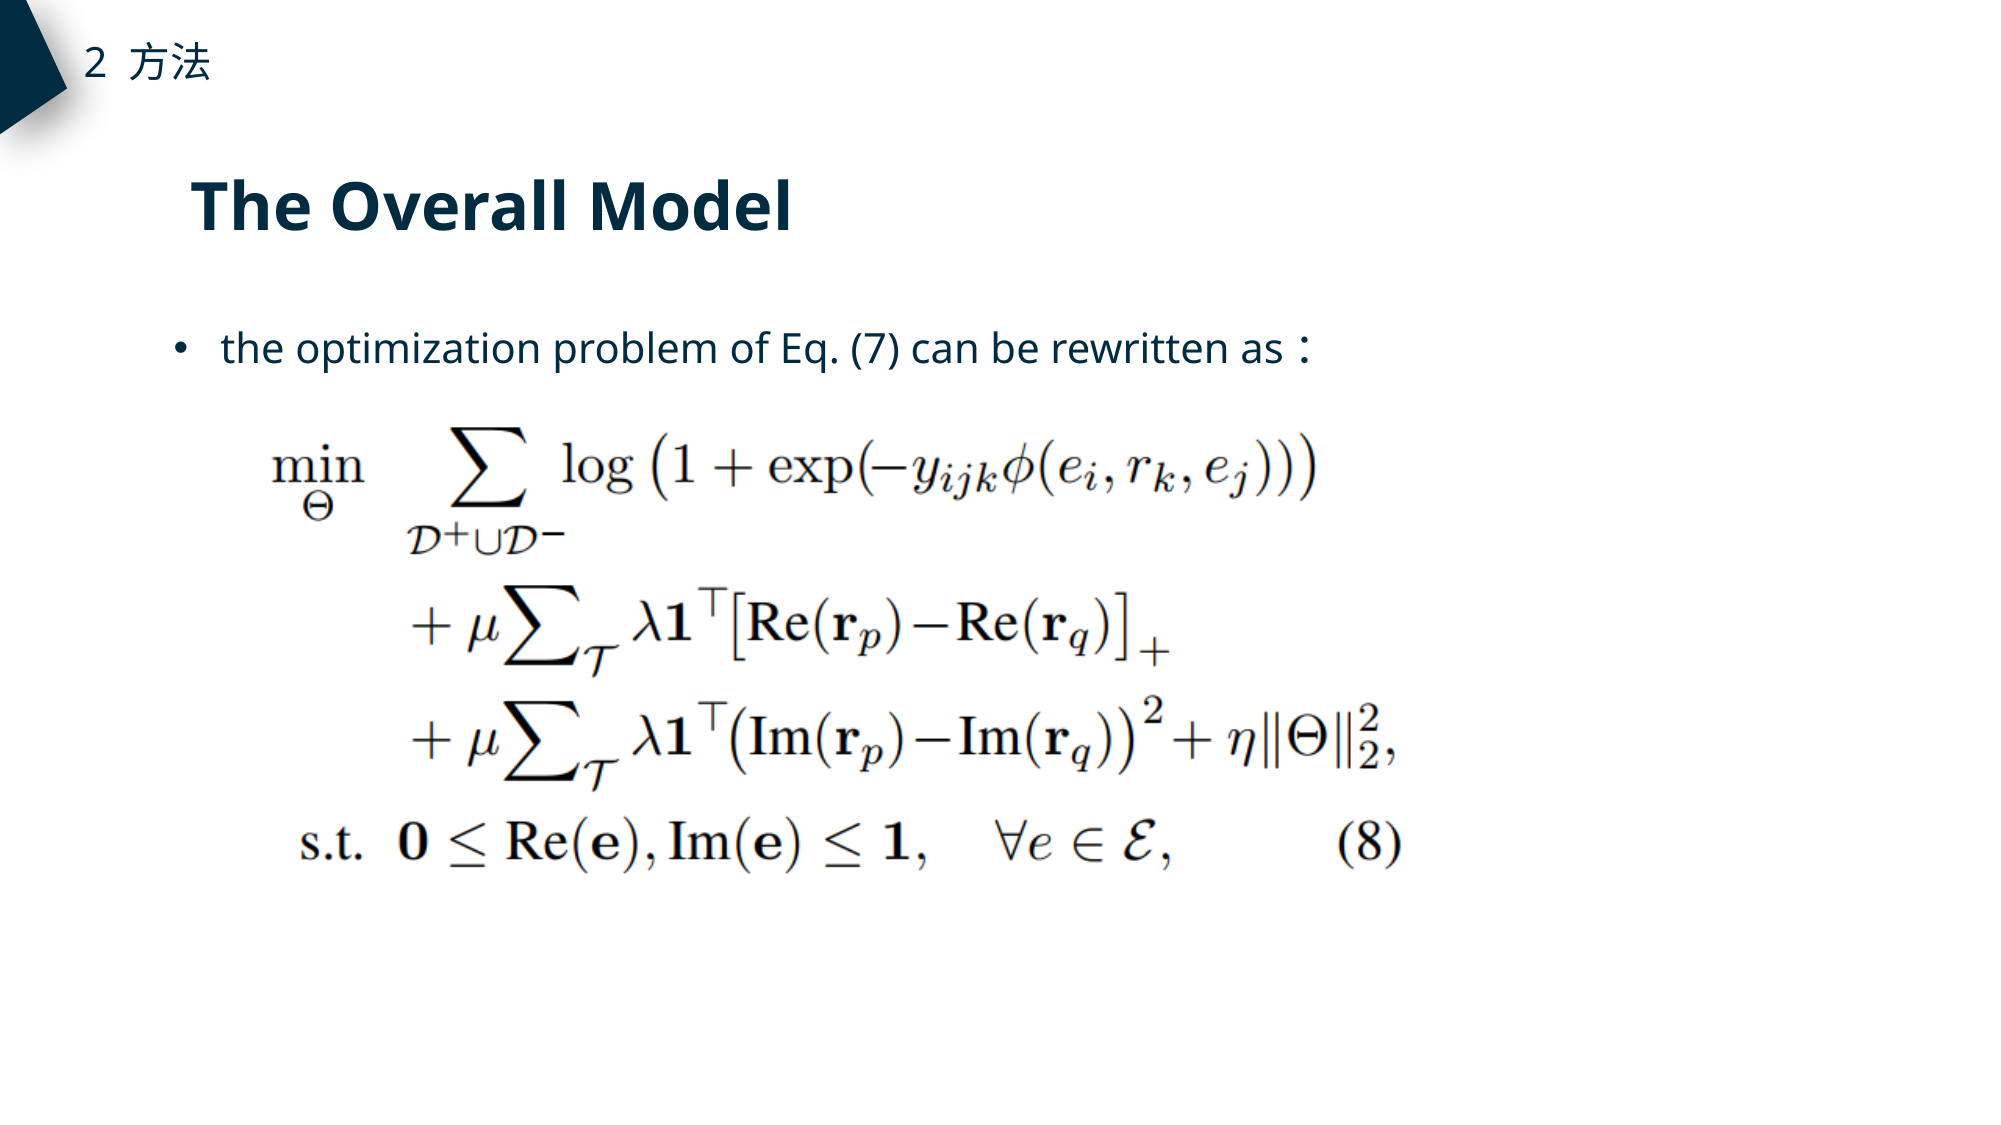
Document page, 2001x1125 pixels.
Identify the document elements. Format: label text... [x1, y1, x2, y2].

text_box The Overall Model [158, 156, 1808, 252]
text_box 2 方法 [68, 28, 227, 144]
text_box [0, 0, 68, 135]
text_box the optimization problem of Eq. (7) can be rewritten as： [158, 299, 1913, 380]
picture [255, 401, 1418, 886]
